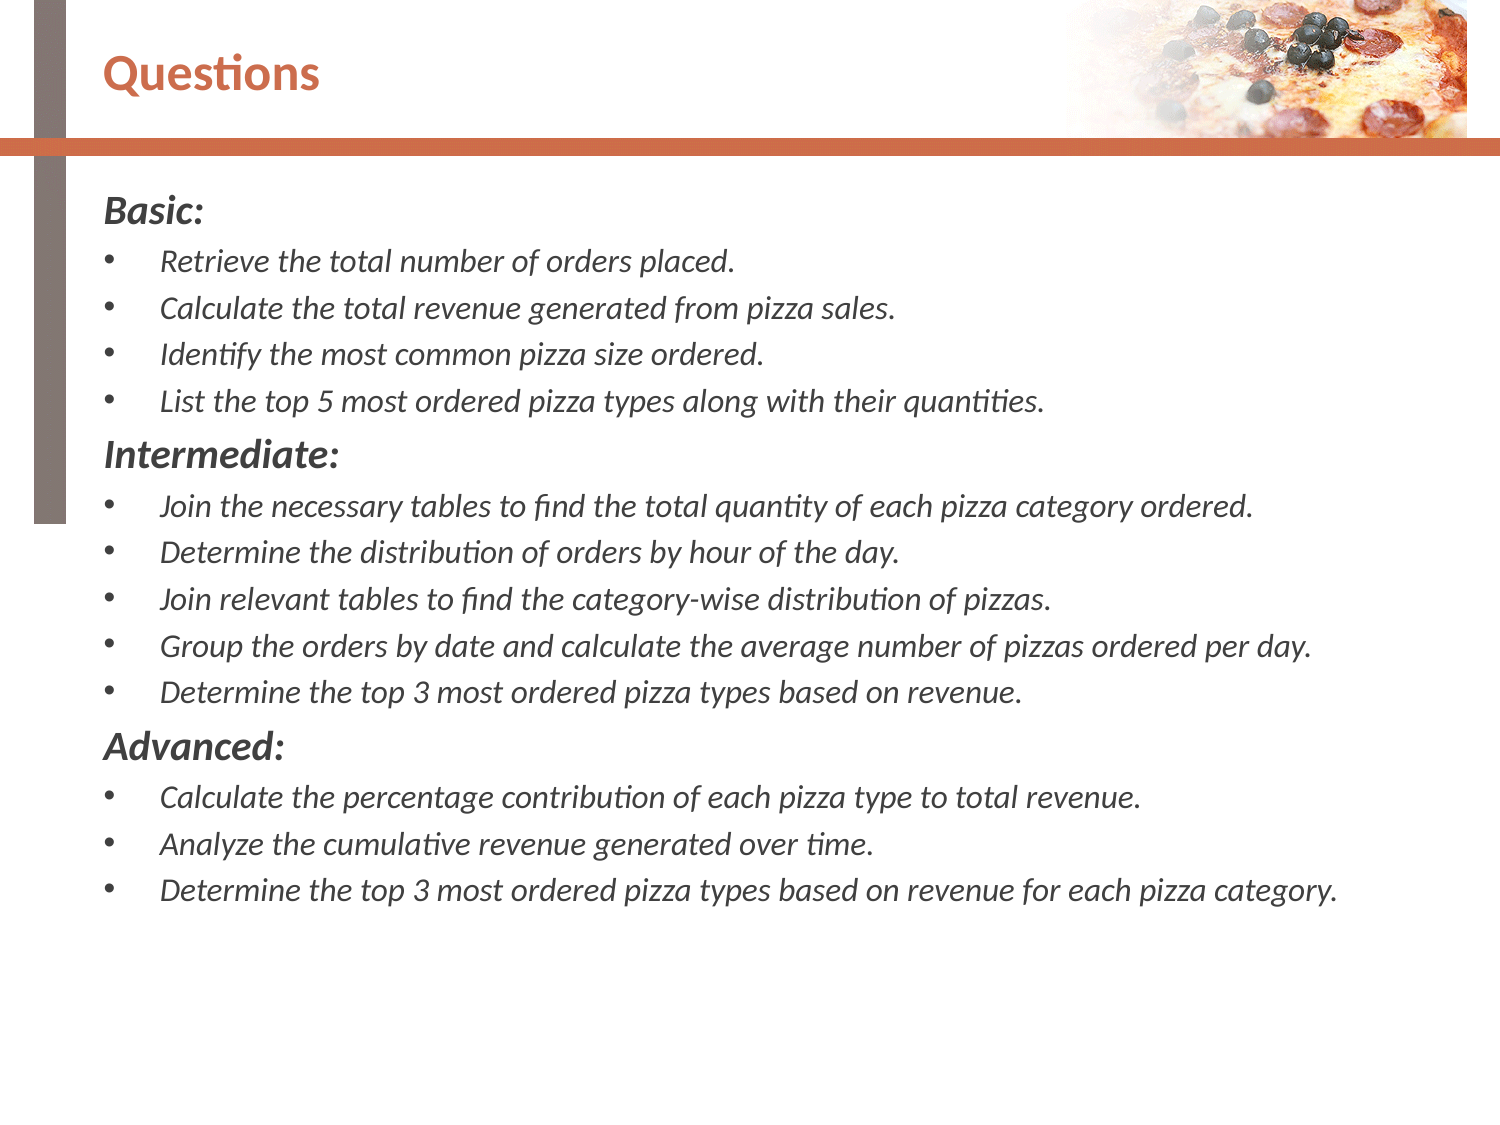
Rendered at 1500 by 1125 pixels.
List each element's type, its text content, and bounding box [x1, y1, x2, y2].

list Basic: Retrieve the total number of orders placed. Calculate the total revenue generated from pizza sales. Identify the most common pizza size ordered. List the top 5 most ordered pizza types along with their quantities. Intermediate: Join the necessary tables to find the total quantity of each pizza category ordered. Determine the distribution of orders by hour of the day. Join relevant tables to find the category-wise distribution of pizzas. Group the orders by date and calculate the average number of pizzas ordered per day. Determine the top 3 most ordered pizza types based on revenue. Advanced: Calculate the percentage contribution of each pizza type to total revenue. Analyze the cumulative revenue generated over time. Determine the top 3 most ordered pizza types based on revenue for each pizza category. [88, 174, 1449, 991]
title Questions [87, 4, 1412, 136]
picture [0, 0, 1500, 1125]
